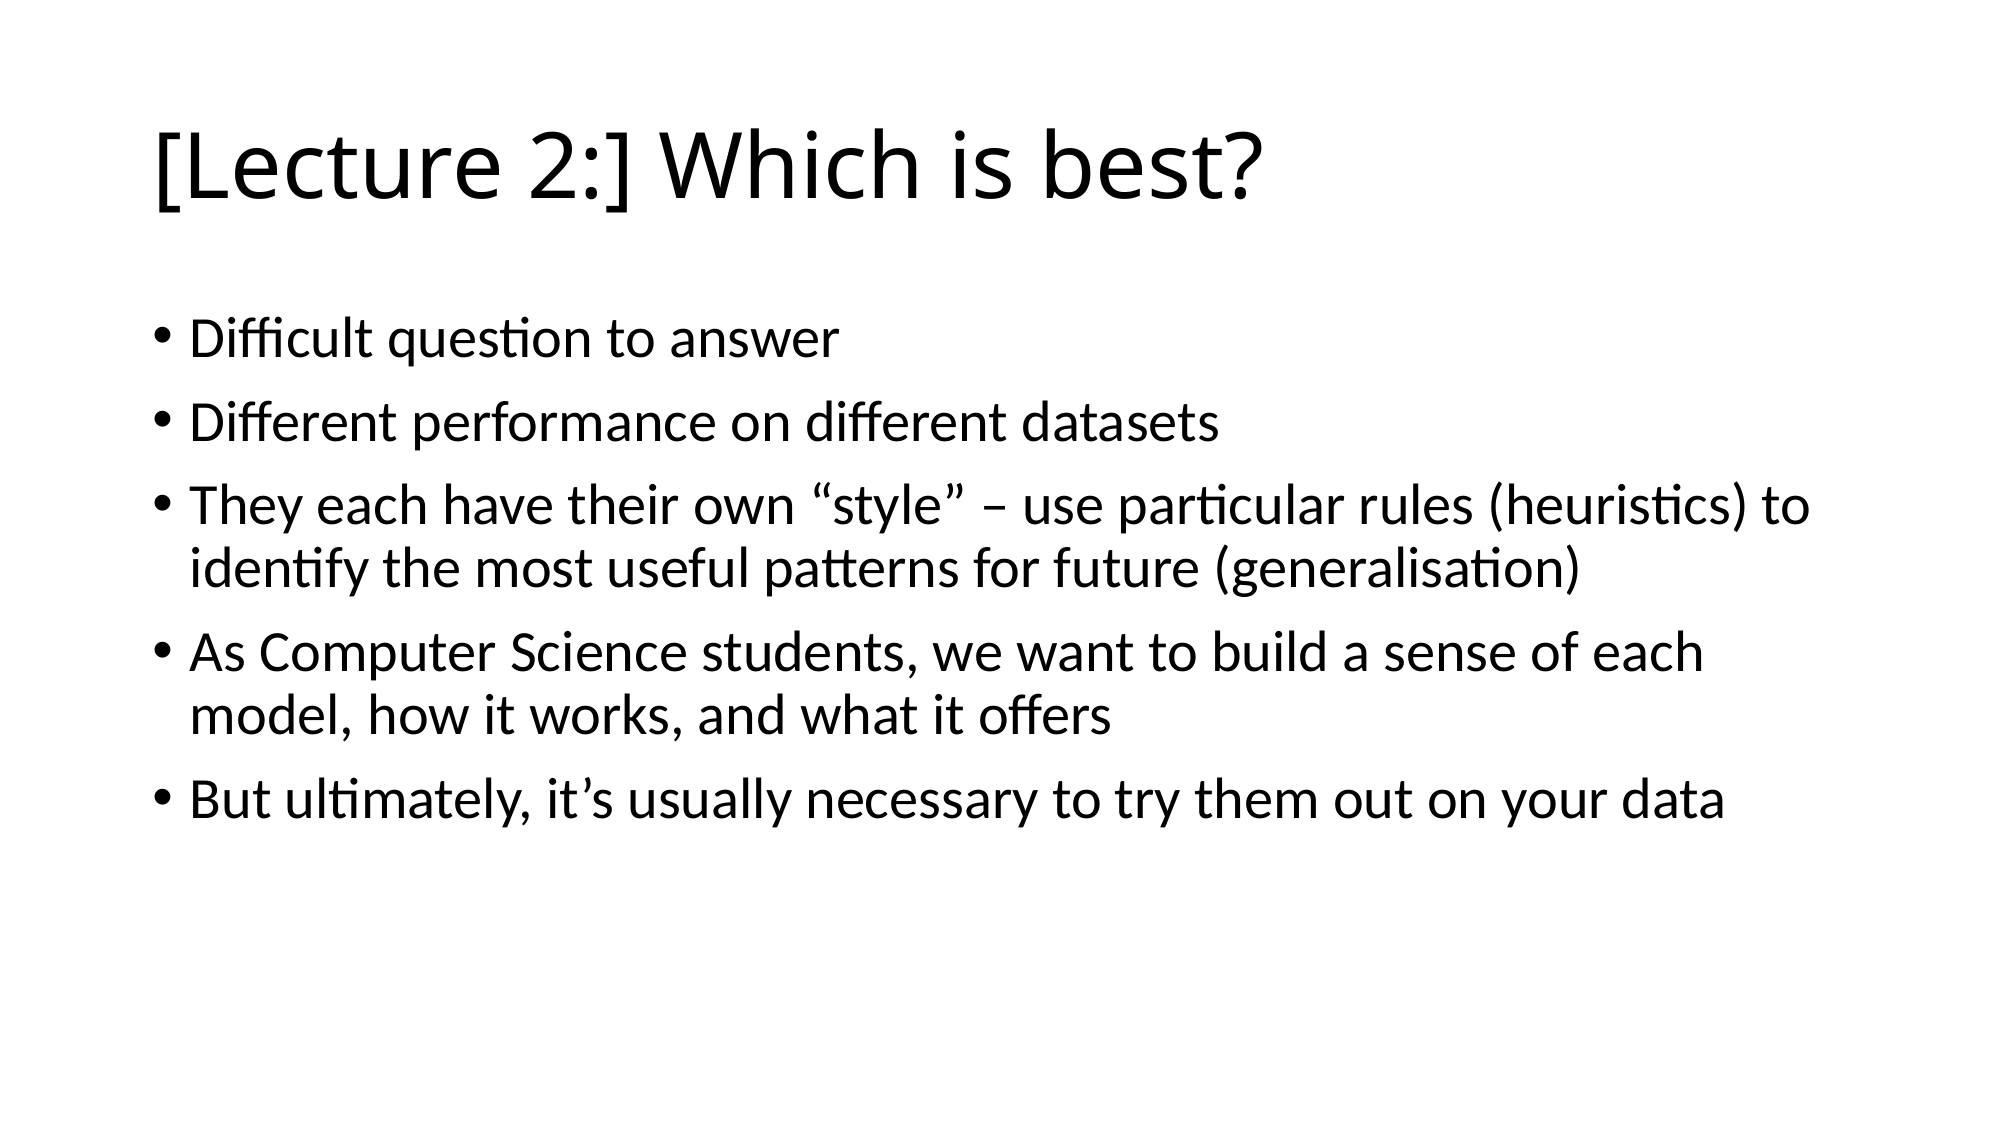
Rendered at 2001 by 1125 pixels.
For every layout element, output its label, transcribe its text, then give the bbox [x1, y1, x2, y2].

list Difficult question to answer Different performance on different datasets They each have their own “style” – use particular rules (heuristics) to identify the most useful patterns for future (generalisation) As Computer Science students, we want to build a sense of each model, how it works, and what it offers But ultimately, it’s usually necessary to try them out on your data [137, 299, 1863, 1014]
title [Lecture 2:] Which is best? [137, 59, 1863, 278]
